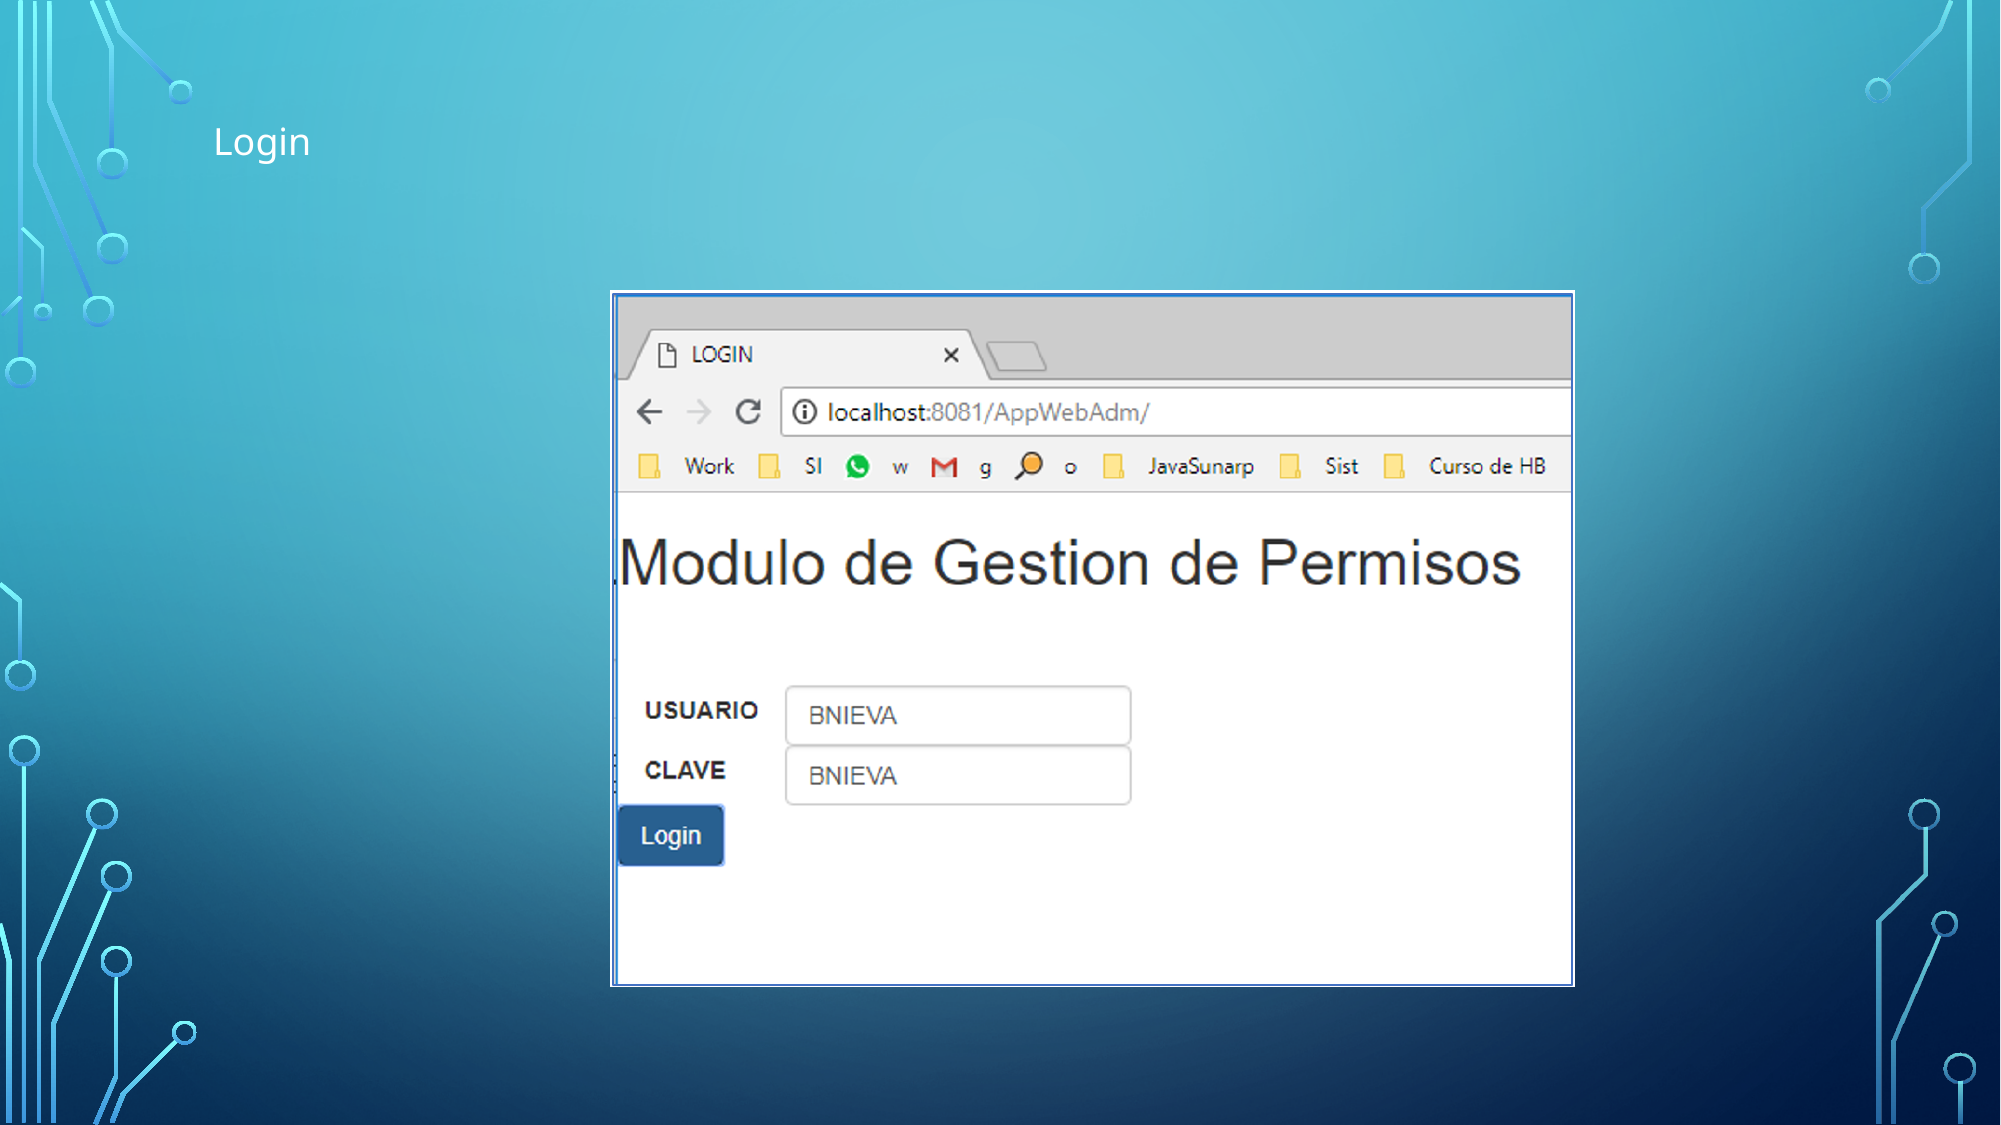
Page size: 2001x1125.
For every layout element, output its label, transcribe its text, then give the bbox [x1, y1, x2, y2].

picture [610, 290, 1575, 987]
text_box Login [198, 110, 339, 171]
